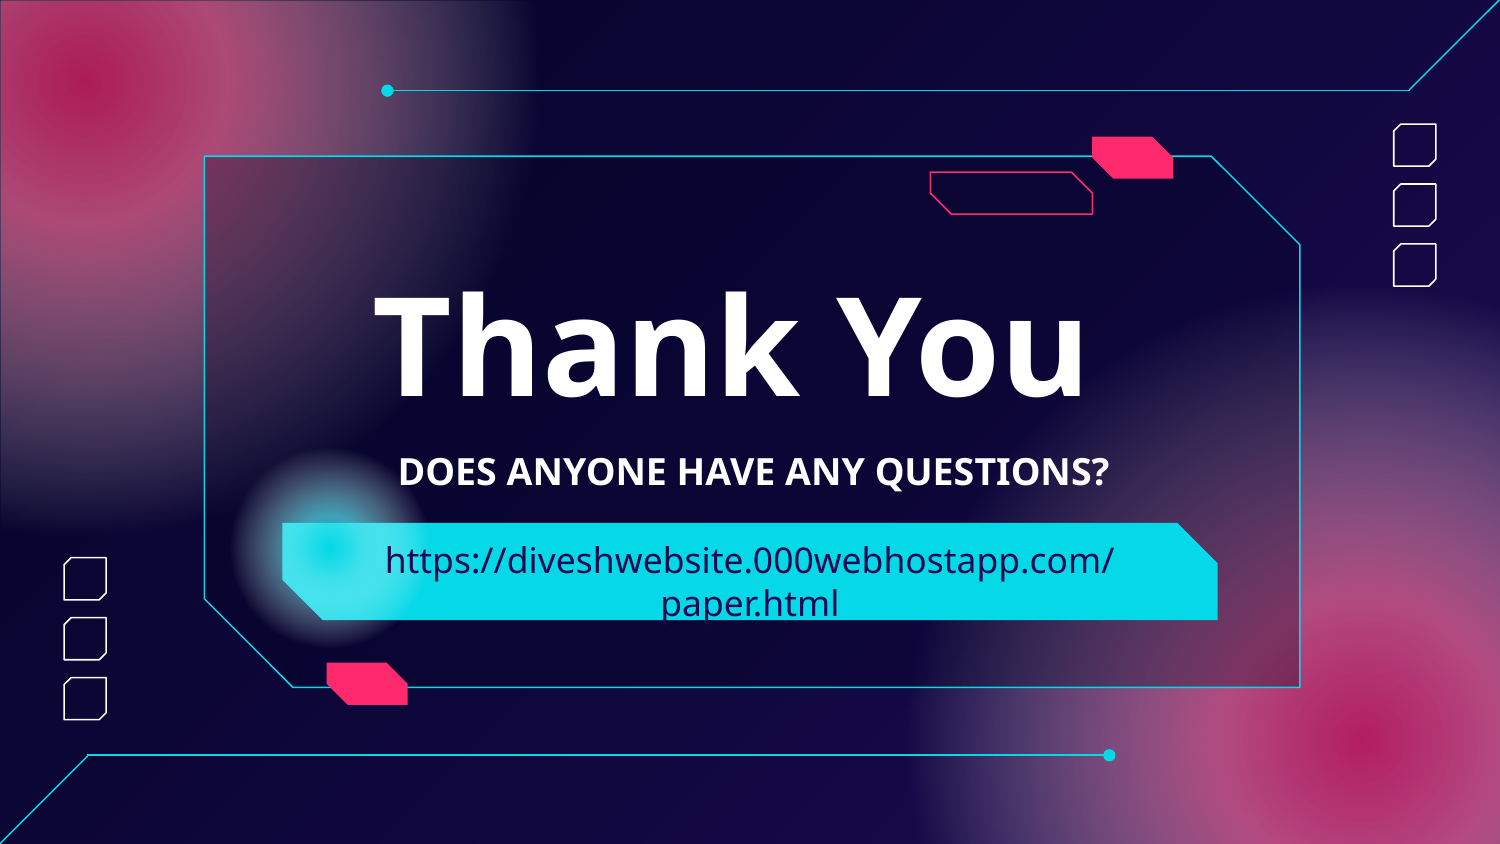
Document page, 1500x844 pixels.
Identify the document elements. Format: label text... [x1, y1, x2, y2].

text_box [226, 501, 430, 651]
text_box [1147, 523, 1300, 688]
text_box [930, 172, 1093, 215]
text_box [204, 523, 353, 688]
text_box [326, 662, 408, 705]
text_box [1092, 136, 1174, 179]
text_box DOES ANYONE HAVE ANY QUESTIONS? [199, 440, 1309, 501]
title Thank You [171, 159, 1329, 523]
subtitle https://diveshwebsite.000webhostapp.com/paper.html [353, 523, 1147, 844]
text_box [1147, 523, 1218, 621]
